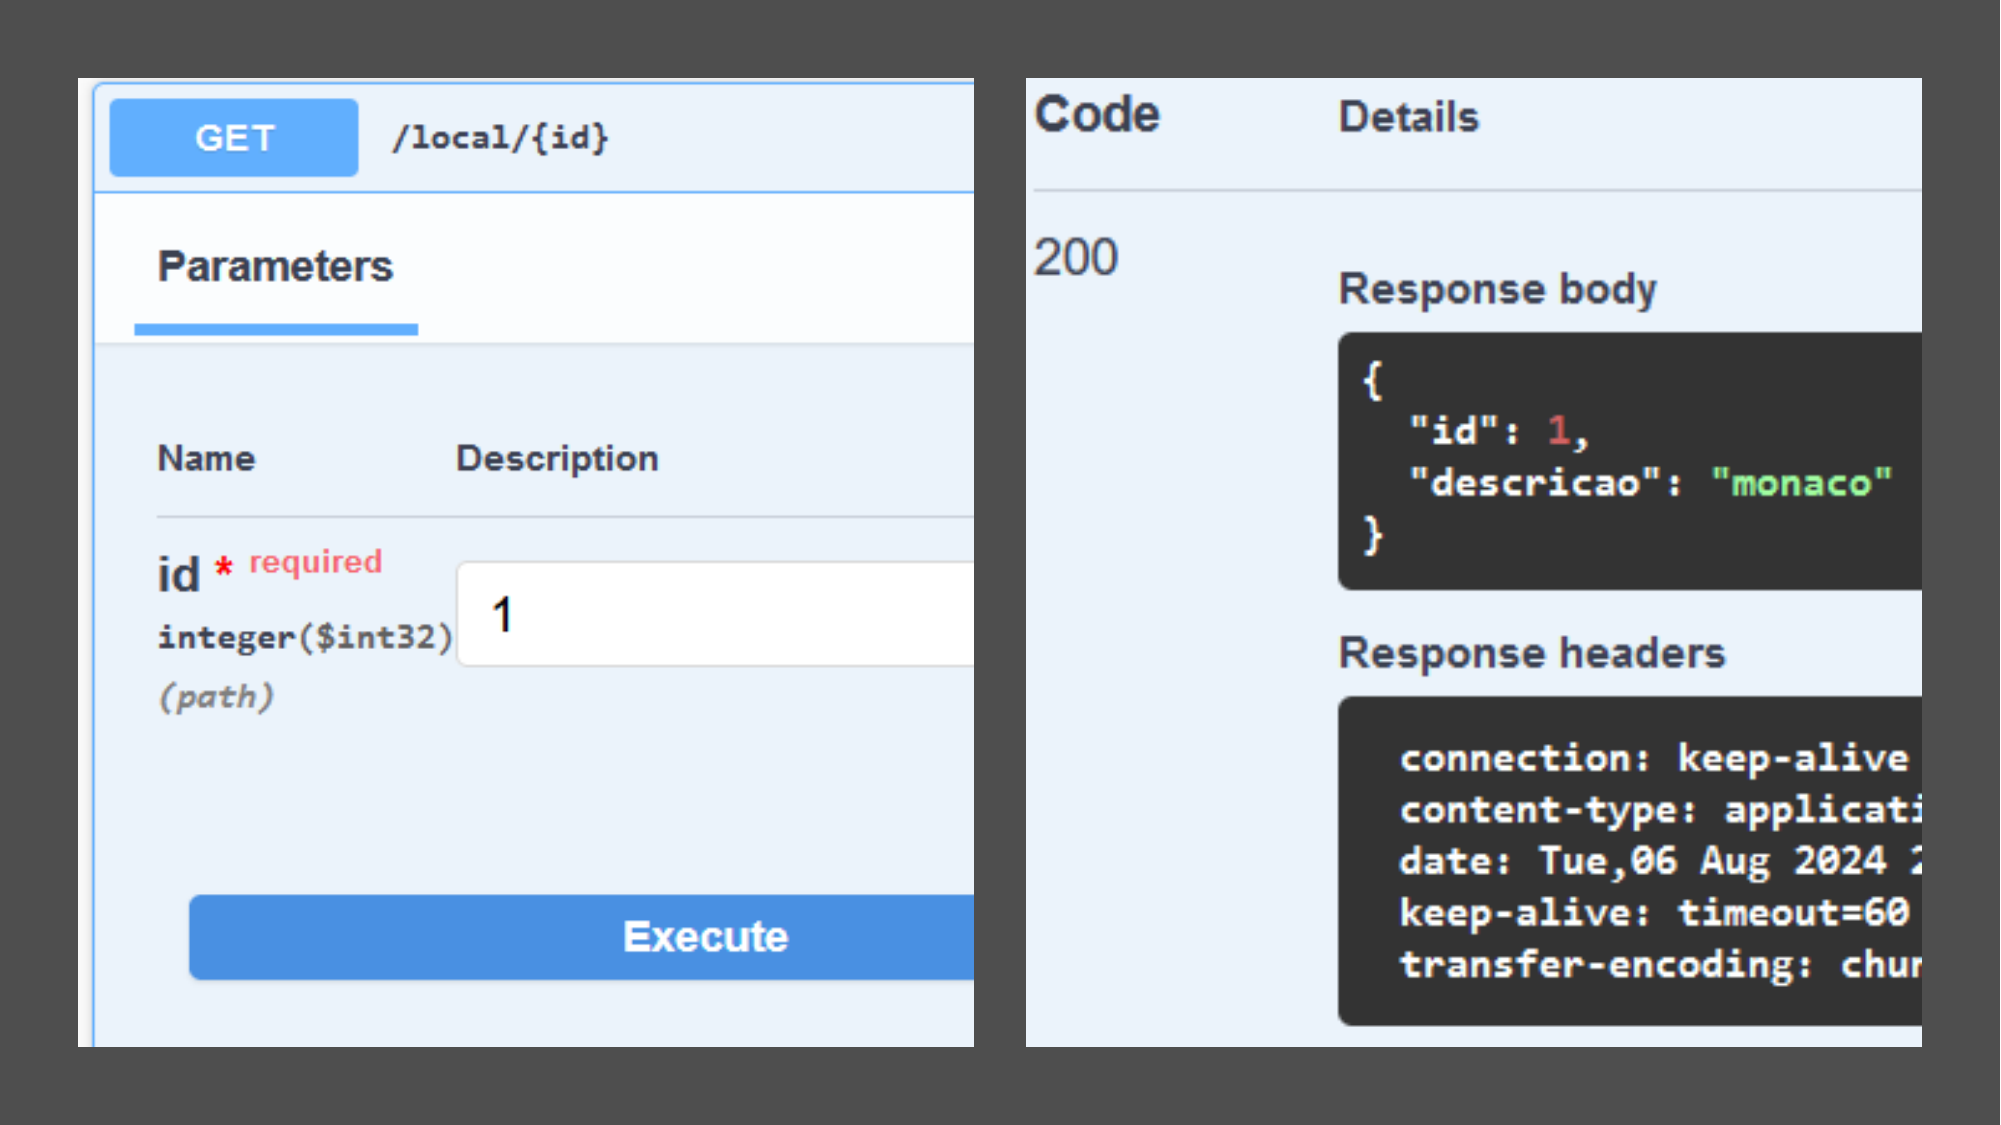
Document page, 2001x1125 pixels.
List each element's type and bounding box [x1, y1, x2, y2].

text_box [0, 0, 2000, 1125]
picture [1025, 78, 1923, 1047]
picture [77, 78, 975, 1047]
